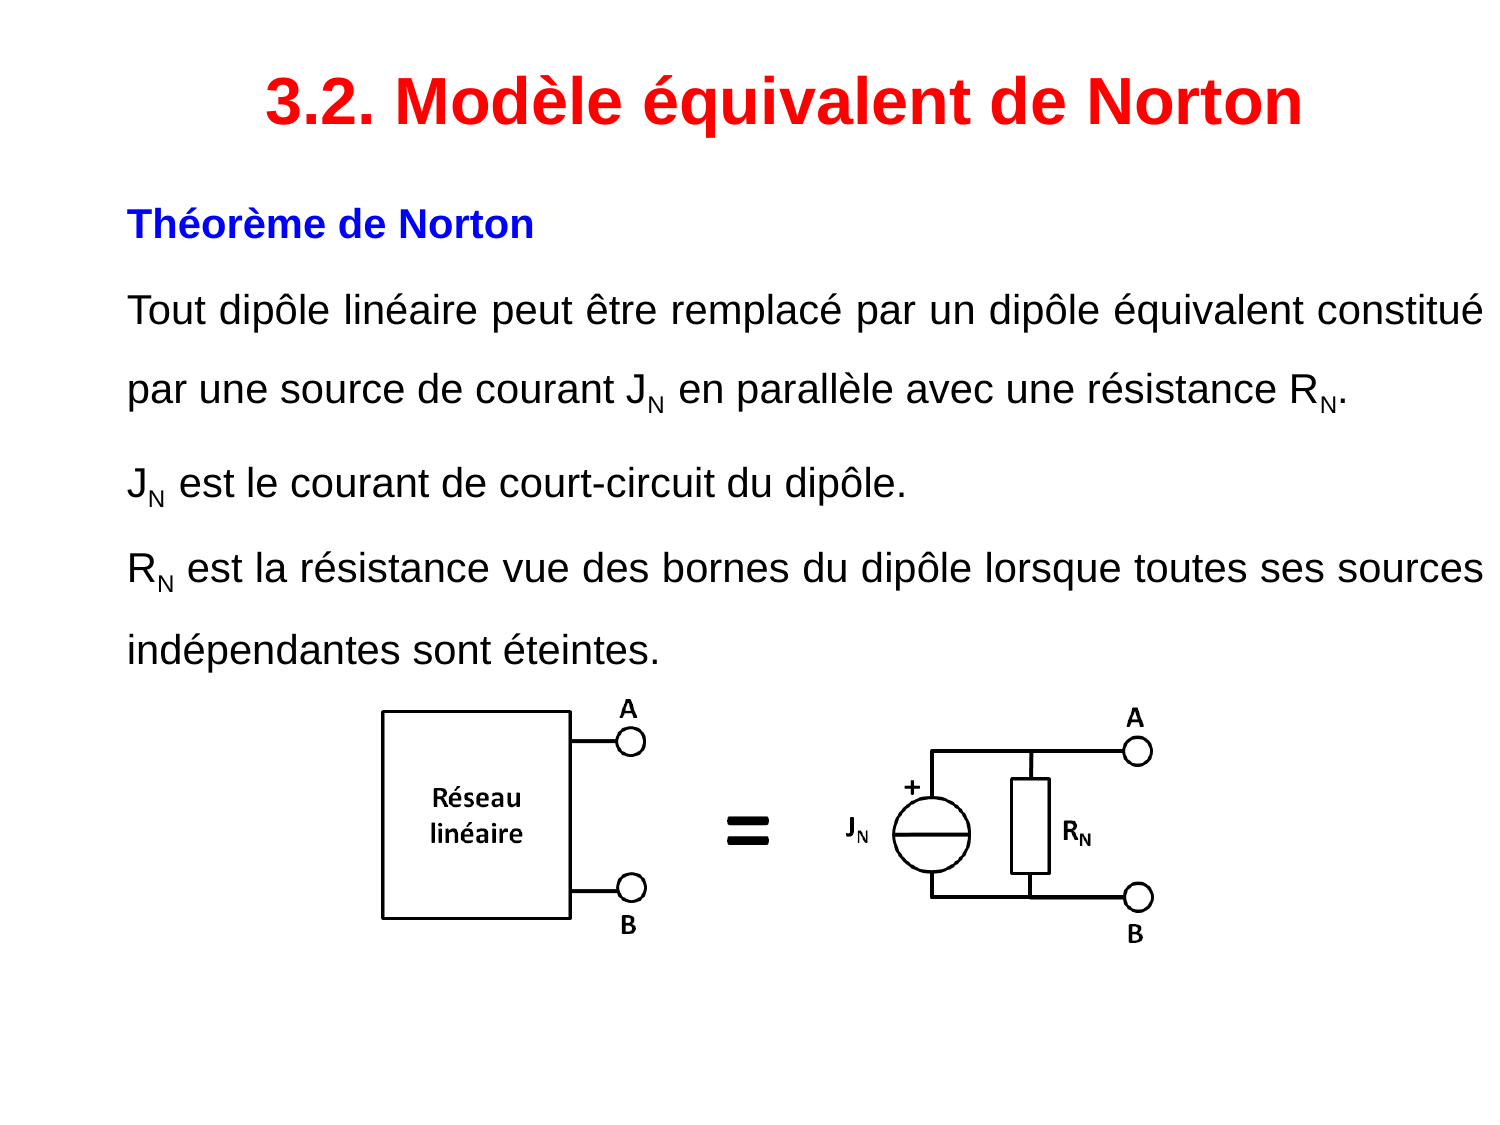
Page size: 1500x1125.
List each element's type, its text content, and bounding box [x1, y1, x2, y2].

text_box JN est le courant de court-circuit du dipôle. RN est la résistance vue des bornes du dipôle lorsque toutes ses sources indépendantes sont éteintes. [112, 419, 1500, 681]
text_box Tout dipôle linéaire peut être remplacé par un dipôle équivalent constitué par une source de courant JN en parallèle avec une résistance RN. [112, 254, 1500, 419]
picture [380, 679, 1173, 959]
text_box 3.2. Modèle équivalent de Norton [98, 5, 1500, 151]
text_box Théorème de Norton [112, 163, 1500, 254]
